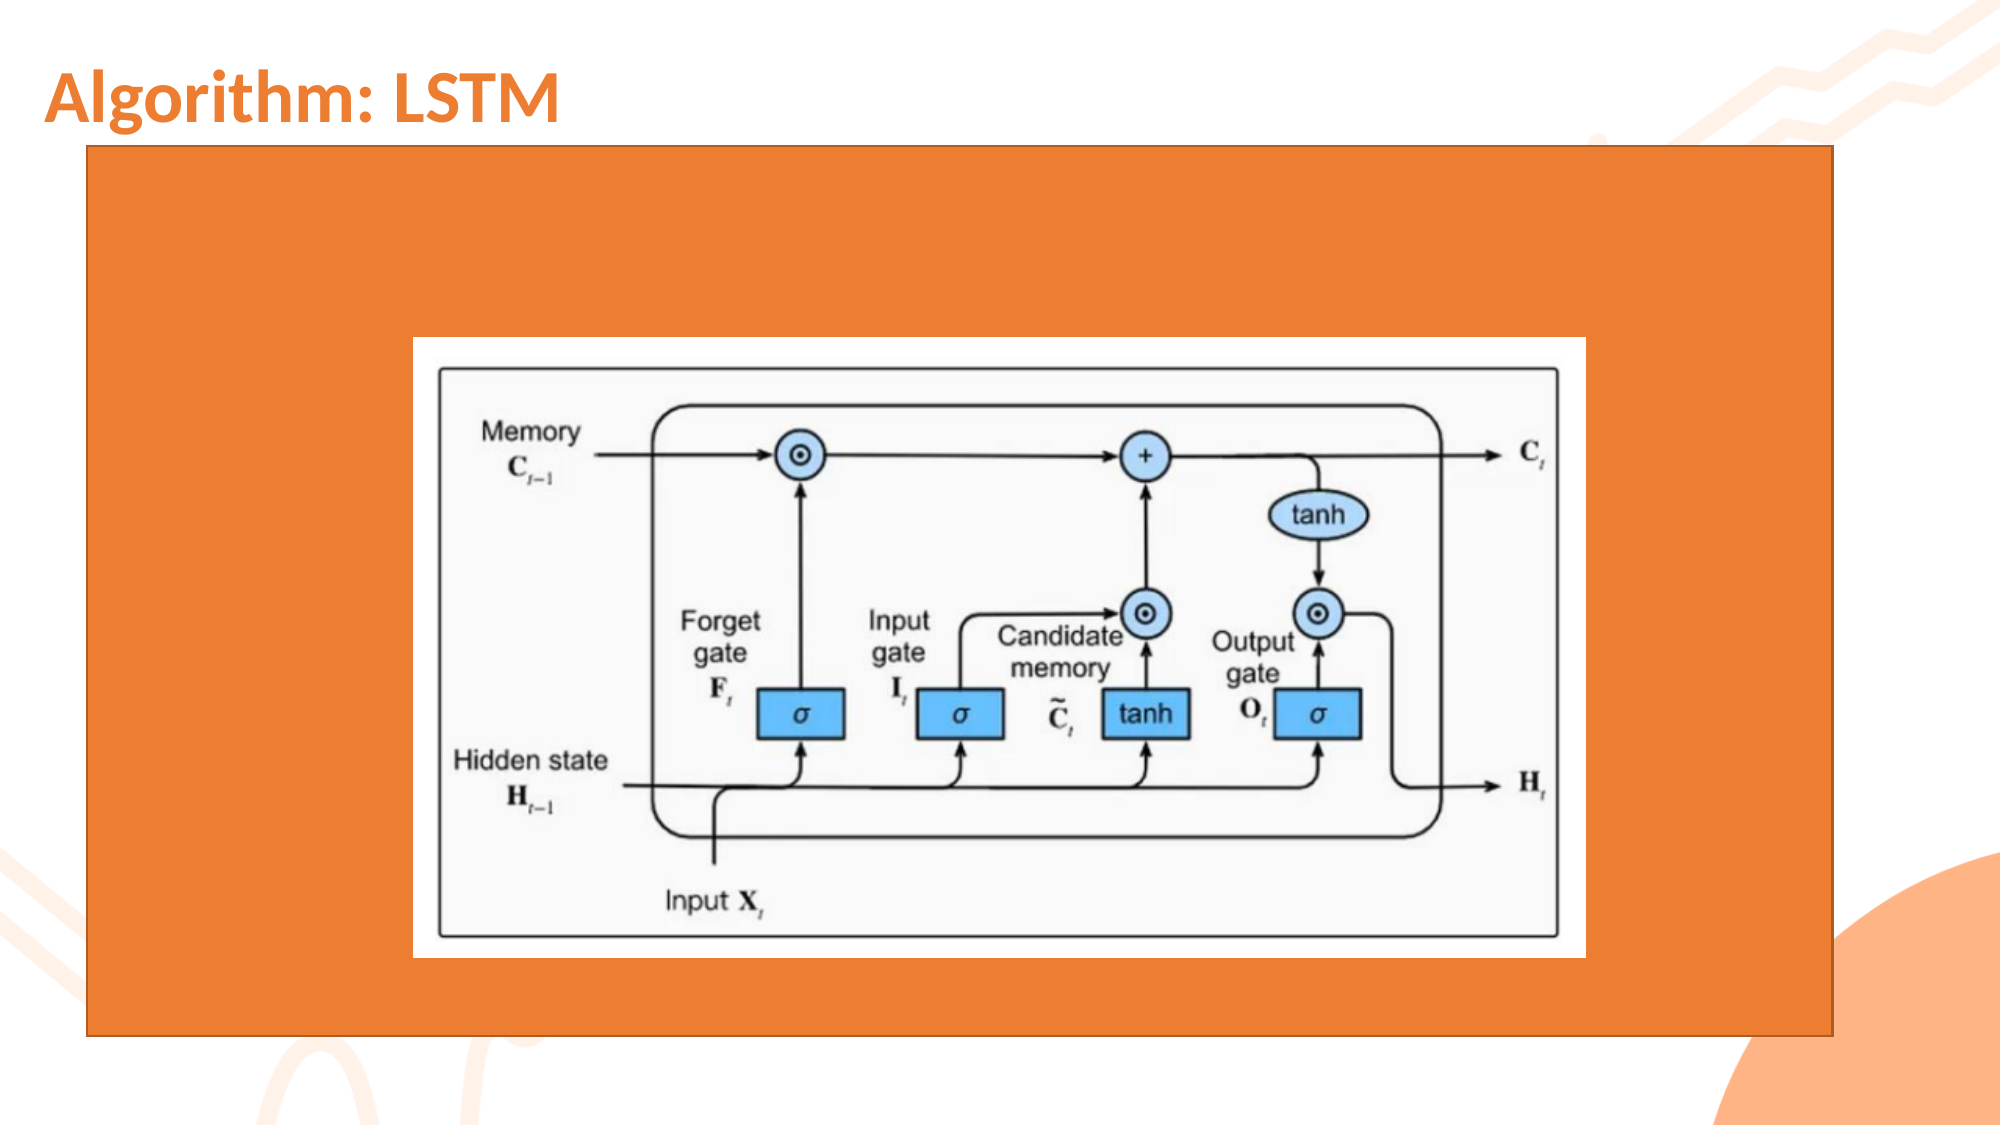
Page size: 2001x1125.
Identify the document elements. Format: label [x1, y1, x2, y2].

picture [413, 337, 1587, 958]
list [0, 0, 2000, 1125]
